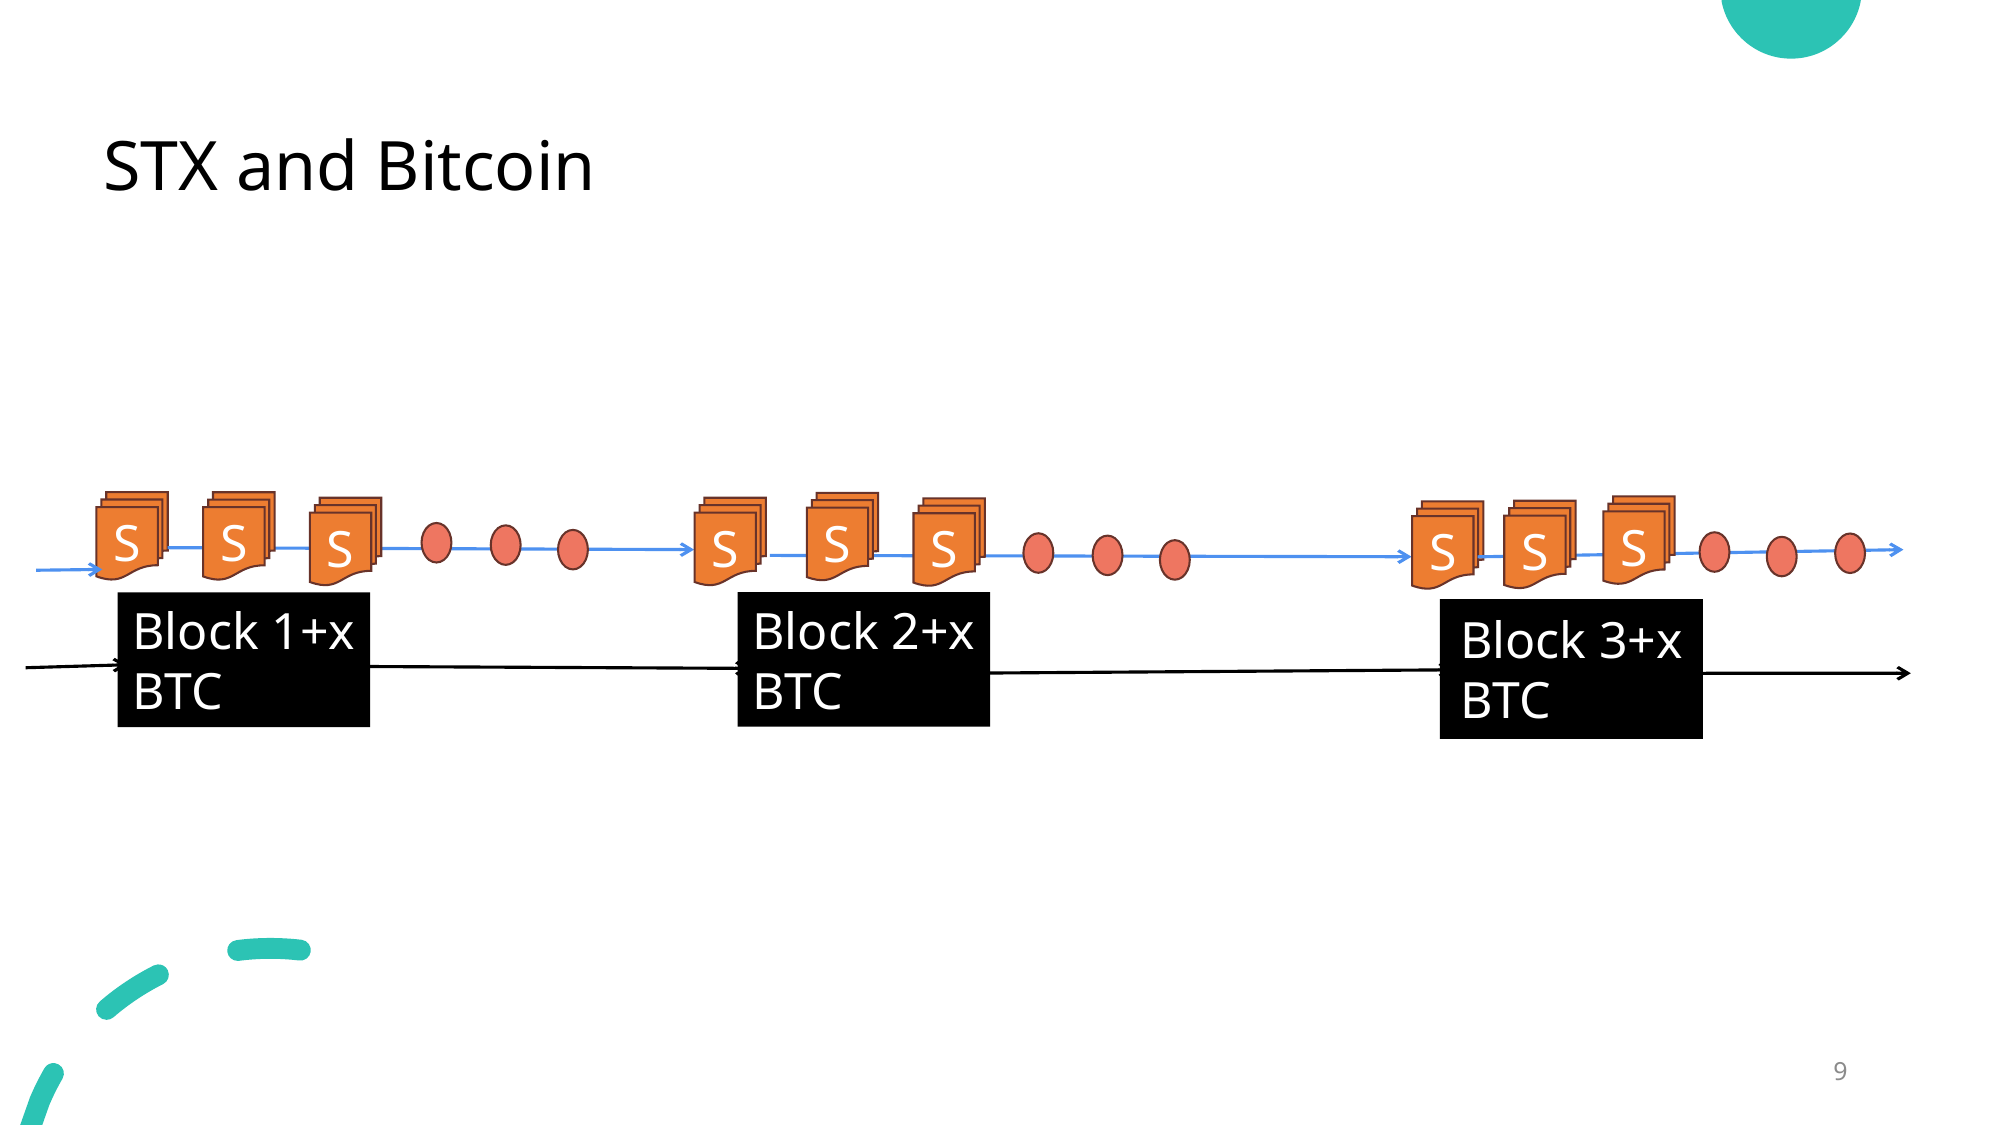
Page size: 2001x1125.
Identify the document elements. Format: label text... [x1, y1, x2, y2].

text_box S [308, 550, 383, 587]
text_box Block 2+x BTC [737, 592, 991, 727]
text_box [25, 664, 127, 668]
text_box S [1411, 500, 1485, 590]
text_box [557, 550, 589, 571]
text_box [1022, 557, 1054, 574]
text_box S [1503, 557, 1577, 590]
text_box Block 3+x BTC [1439, 599, 1703, 739]
text_box [1091, 534, 1124, 555]
text_box S [1503, 499, 1577, 549]
text_box S [805, 491, 880, 555]
text_box S [95, 491, 169, 581]
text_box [1477, 549, 1904, 557]
text_box S [912, 557, 986, 587]
text_box [1765, 557, 1798, 578]
text_box S [693, 496, 767, 587]
text_box S [308, 496, 383, 547]
text_box [490, 550, 522, 566]
text_box S [1602, 557, 1671, 585]
text_box Block 1+x BTC [117, 592, 371, 728]
text_box [1699, 557, 1731, 573]
title STX and Bitcoin [88, 59, 1814, 278]
text_box [1022, 532, 1055, 555]
text_box S [1602, 495, 1676, 549]
slide_number 9 [1412, 1042, 1863, 1103]
text_box [557, 528, 589, 547]
text_box [1091, 557, 1124, 577]
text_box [943, 669, 1453, 674]
text_box [421, 550, 452, 564]
text_box [1159, 539, 1191, 555]
text_box [1834, 557, 1866, 575]
text_box [1698, 531, 1731, 549]
text_box [1767, 535, 1797, 549]
text_box S [202, 491, 276, 547]
text_box [489, 524, 522, 547]
text_box S [805, 557, 874, 582]
text_box [420, 521, 453, 547]
text_box S [202, 550, 276, 581]
text_box [1158, 557, 1191, 581]
text_box [1834, 532, 1866, 549]
text_box S [912, 497, 986, 555]
